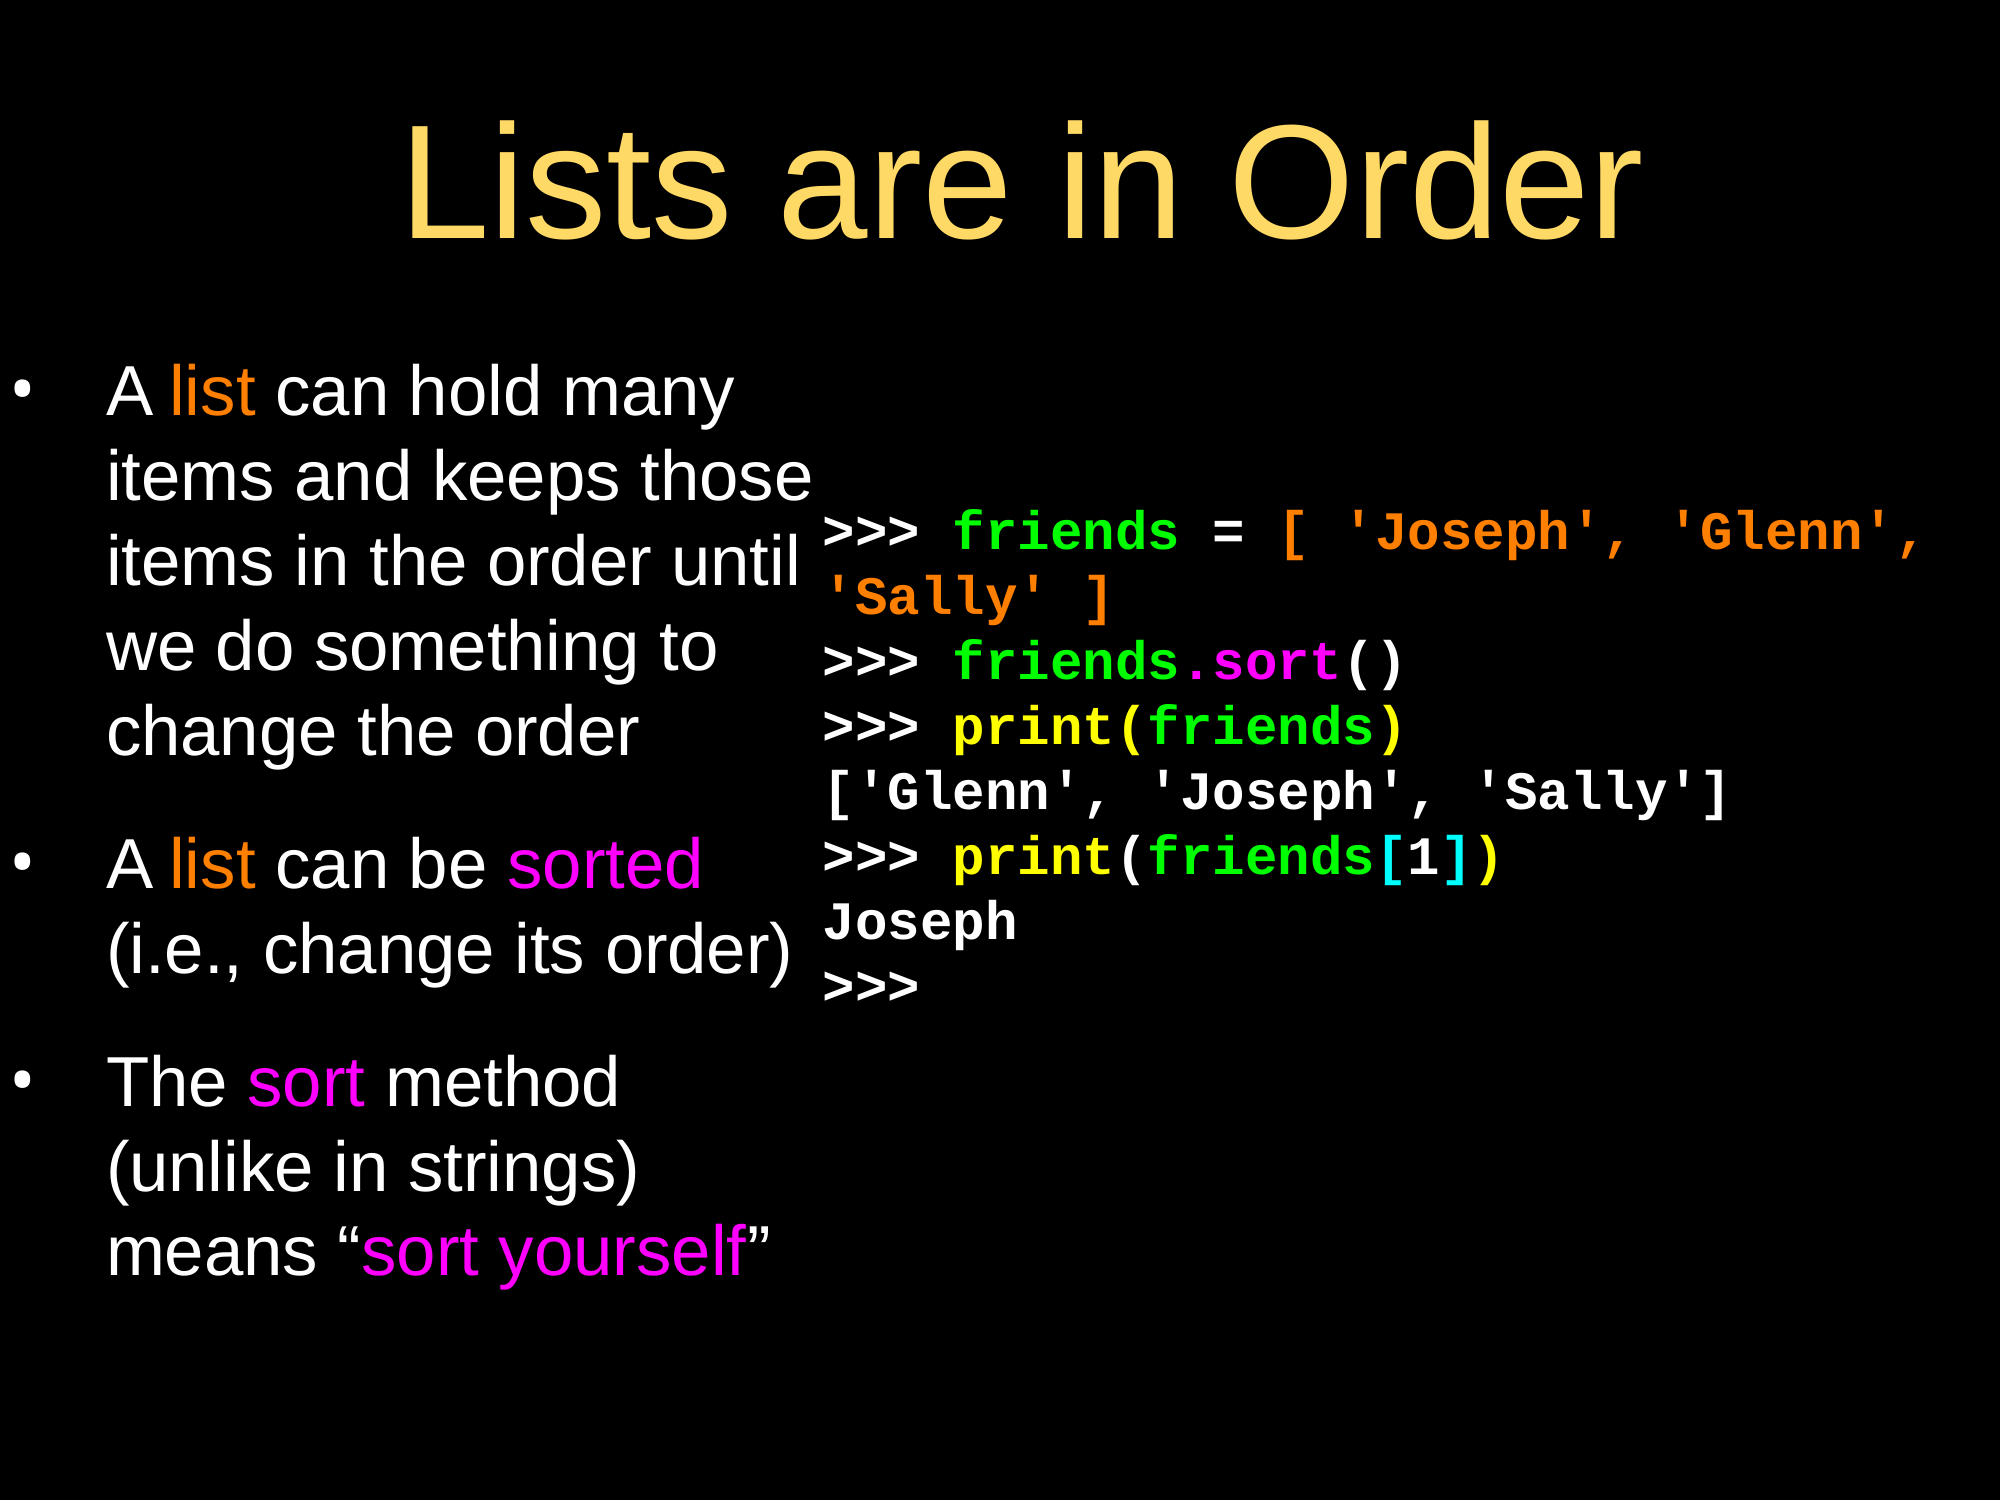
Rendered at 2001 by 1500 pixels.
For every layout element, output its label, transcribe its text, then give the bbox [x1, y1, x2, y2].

list A list can hold many items and keeps those items in the order until we do something to change the order A list can be sorted (i.e., change its order) The sort method (unlike in strings) means “sort yourself” [0, 349, 823, 1286]
text_box >>> friends = [ 'Joseph', 'Glenn', 'Sally' ] >>> friends.sort() >>> print(friends) ['Glenn', 'Joseph', 'Sally'] >>> print(friends[1]) Joseph >>> [822, 345, 1980, 1165]
title Lists are in Order [164, 29, 1879, 317]
